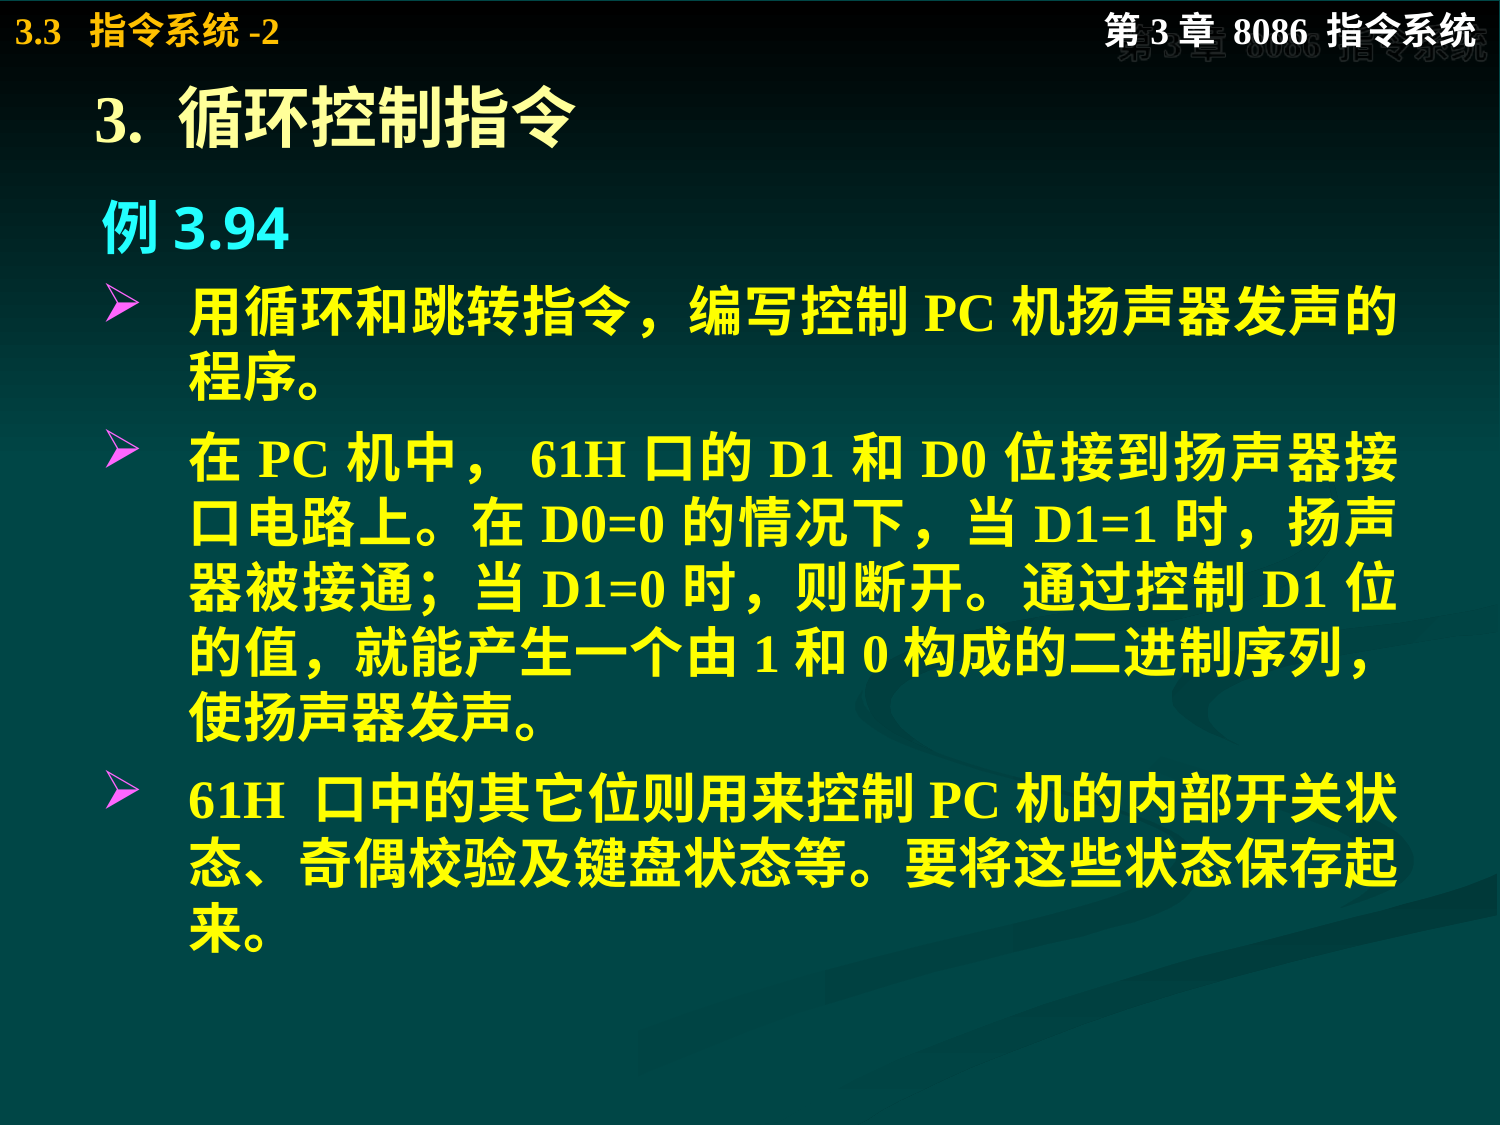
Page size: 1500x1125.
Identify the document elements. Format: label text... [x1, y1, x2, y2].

title 3. 循环控制指令 [78, 60, 1430, 172]
list 例3.94 用循环和跳转指令，编写控制PC机扬声器发声的程序。 在PC机中，61H口的D1和D0位接到扬声器接口电路上。在D0=0的情况下，当D1=1时，扬声器被接通；当D1=0时，则断开。通过控制D1位的值，就能产生一个由1和0构成的二进制序列，使扬声器发声。 61H 口中的其它位则用来控制PC机的内部开关状态、奇偶校验及键盘状态等。要将这些状态保存起来。 [86, 183, 1414, 1058]
